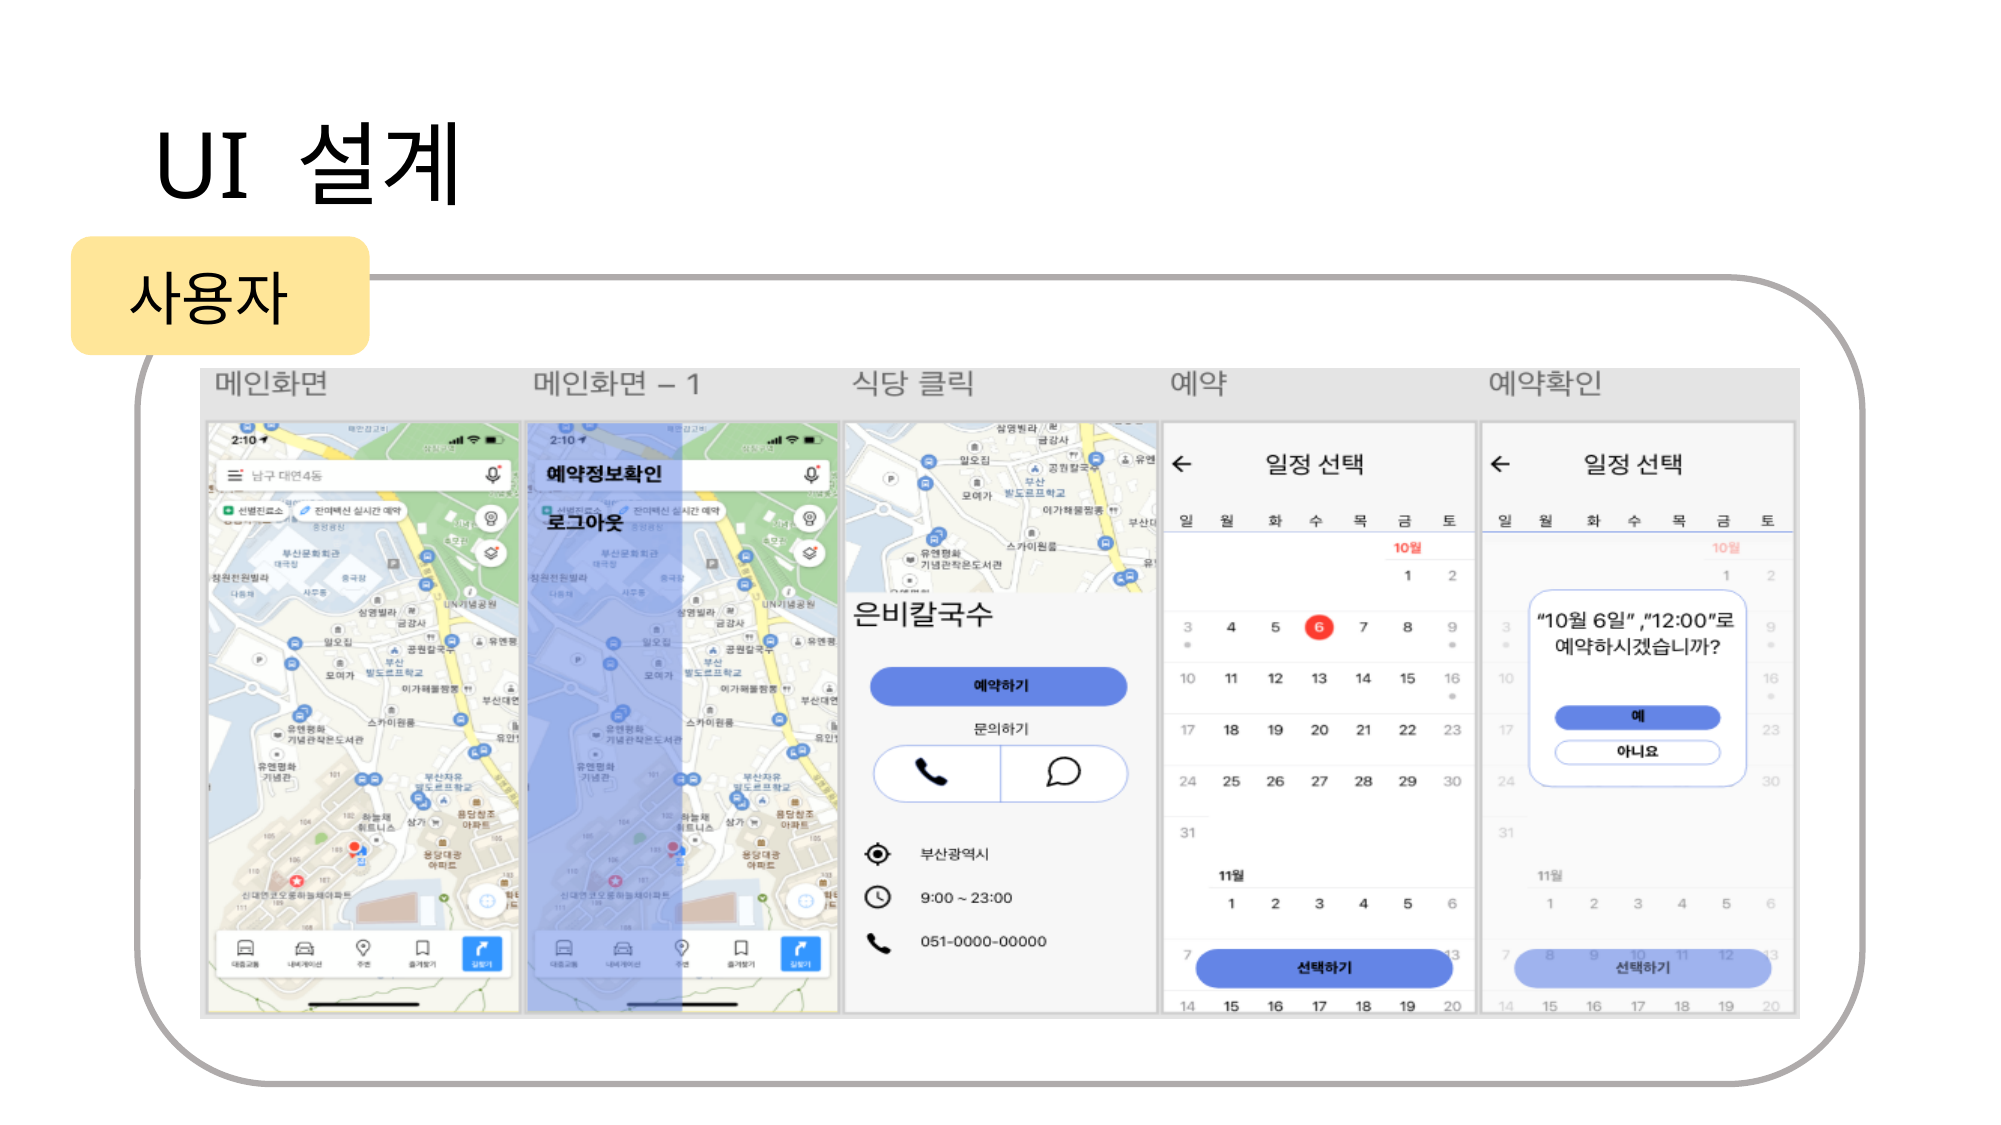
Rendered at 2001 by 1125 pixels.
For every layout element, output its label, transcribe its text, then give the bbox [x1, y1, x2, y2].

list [200, 368, 1800, 1019]
text_box [136, 278, 1864, 1086]
text_box 사용자 [113, 254, 327, 340]
text_box [70, 236, 370, 356]
title UI 설계 [137, 59, 1863, 278]
